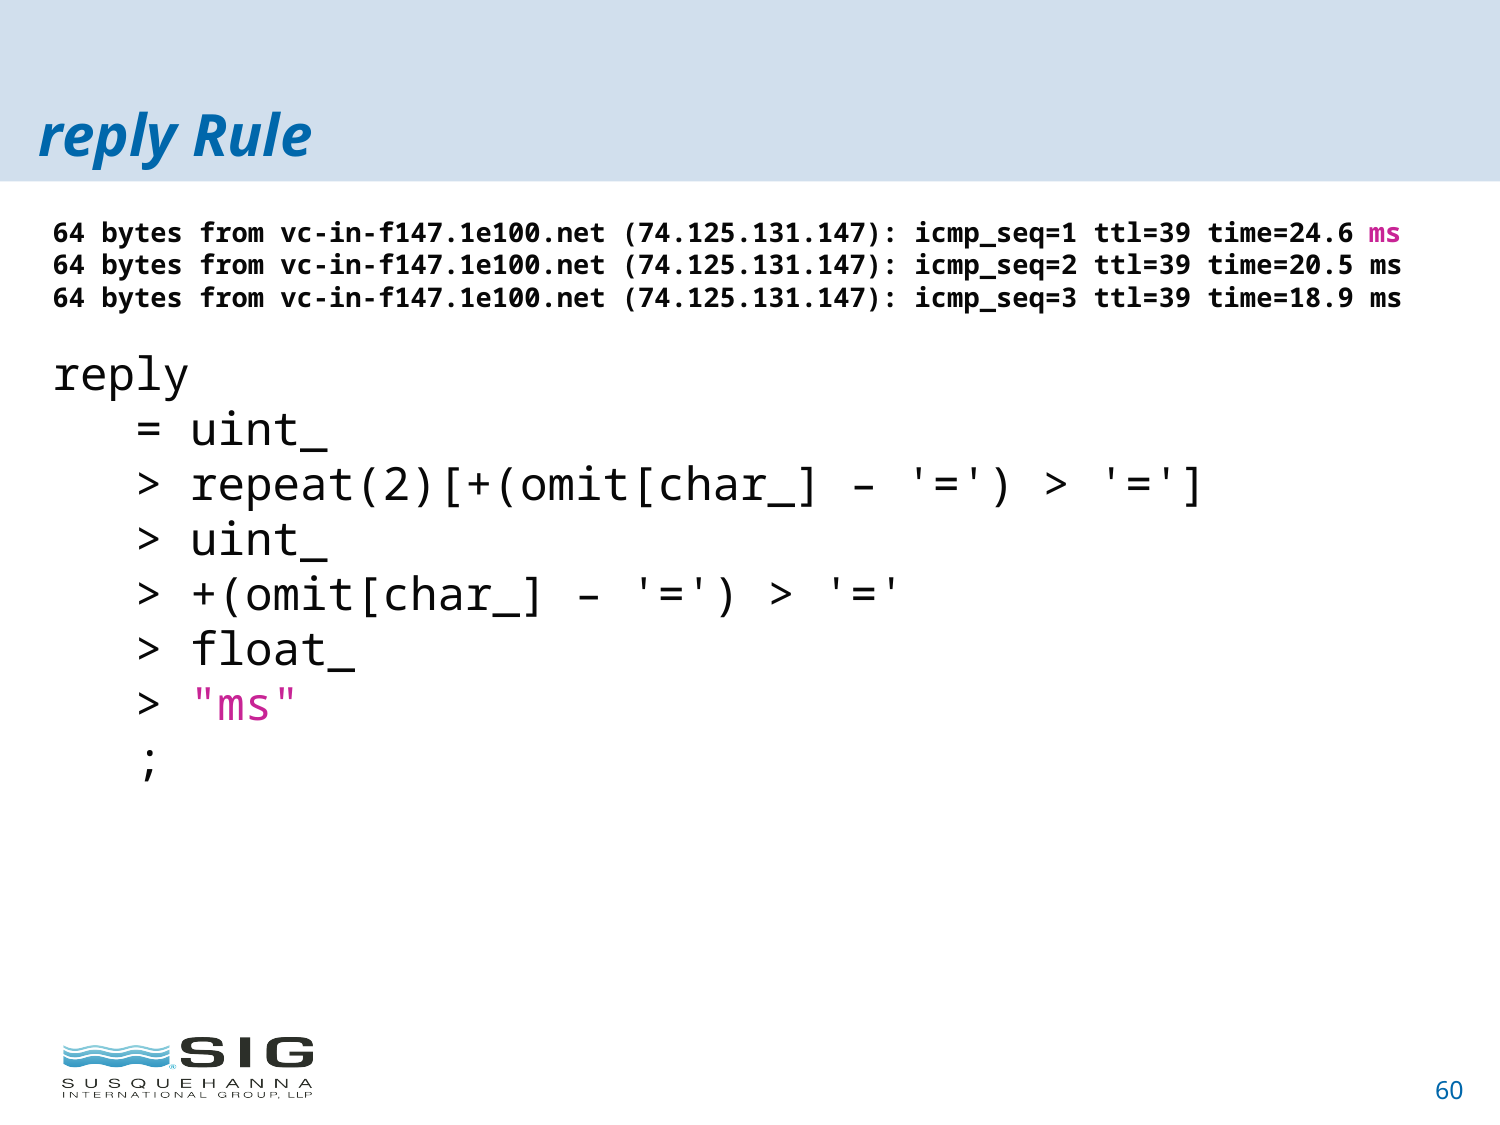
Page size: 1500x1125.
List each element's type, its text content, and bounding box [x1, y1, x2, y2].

title reply Rule [37, 21, 1470, 172]
slide_number 60 [1384, 1067, 1479, 1110]
list 64 bytes from vc-in-f147.1e100.net (74.125.131.147): icmp_seq=1 ttl=39 time=24.6 ms 64 bytes from vc-in-f147.1e100.net (74.125.131.147): icmp_seq=2 ttl=39 time=20.5 ms 64 bytes from vc-in-f147.1e100.net (74.125.131.147): icmp_seq=3 ttl=39 time=18.9 ms reply = uint_ > repeat(2)[+(omit[char_] – '=') > '='] > uint_ > +(omit[char_] – '=') > '=' > float_ > "ms" ; [37, 200, 1472, 996]
picture [62, 1037, 313, 1099]
